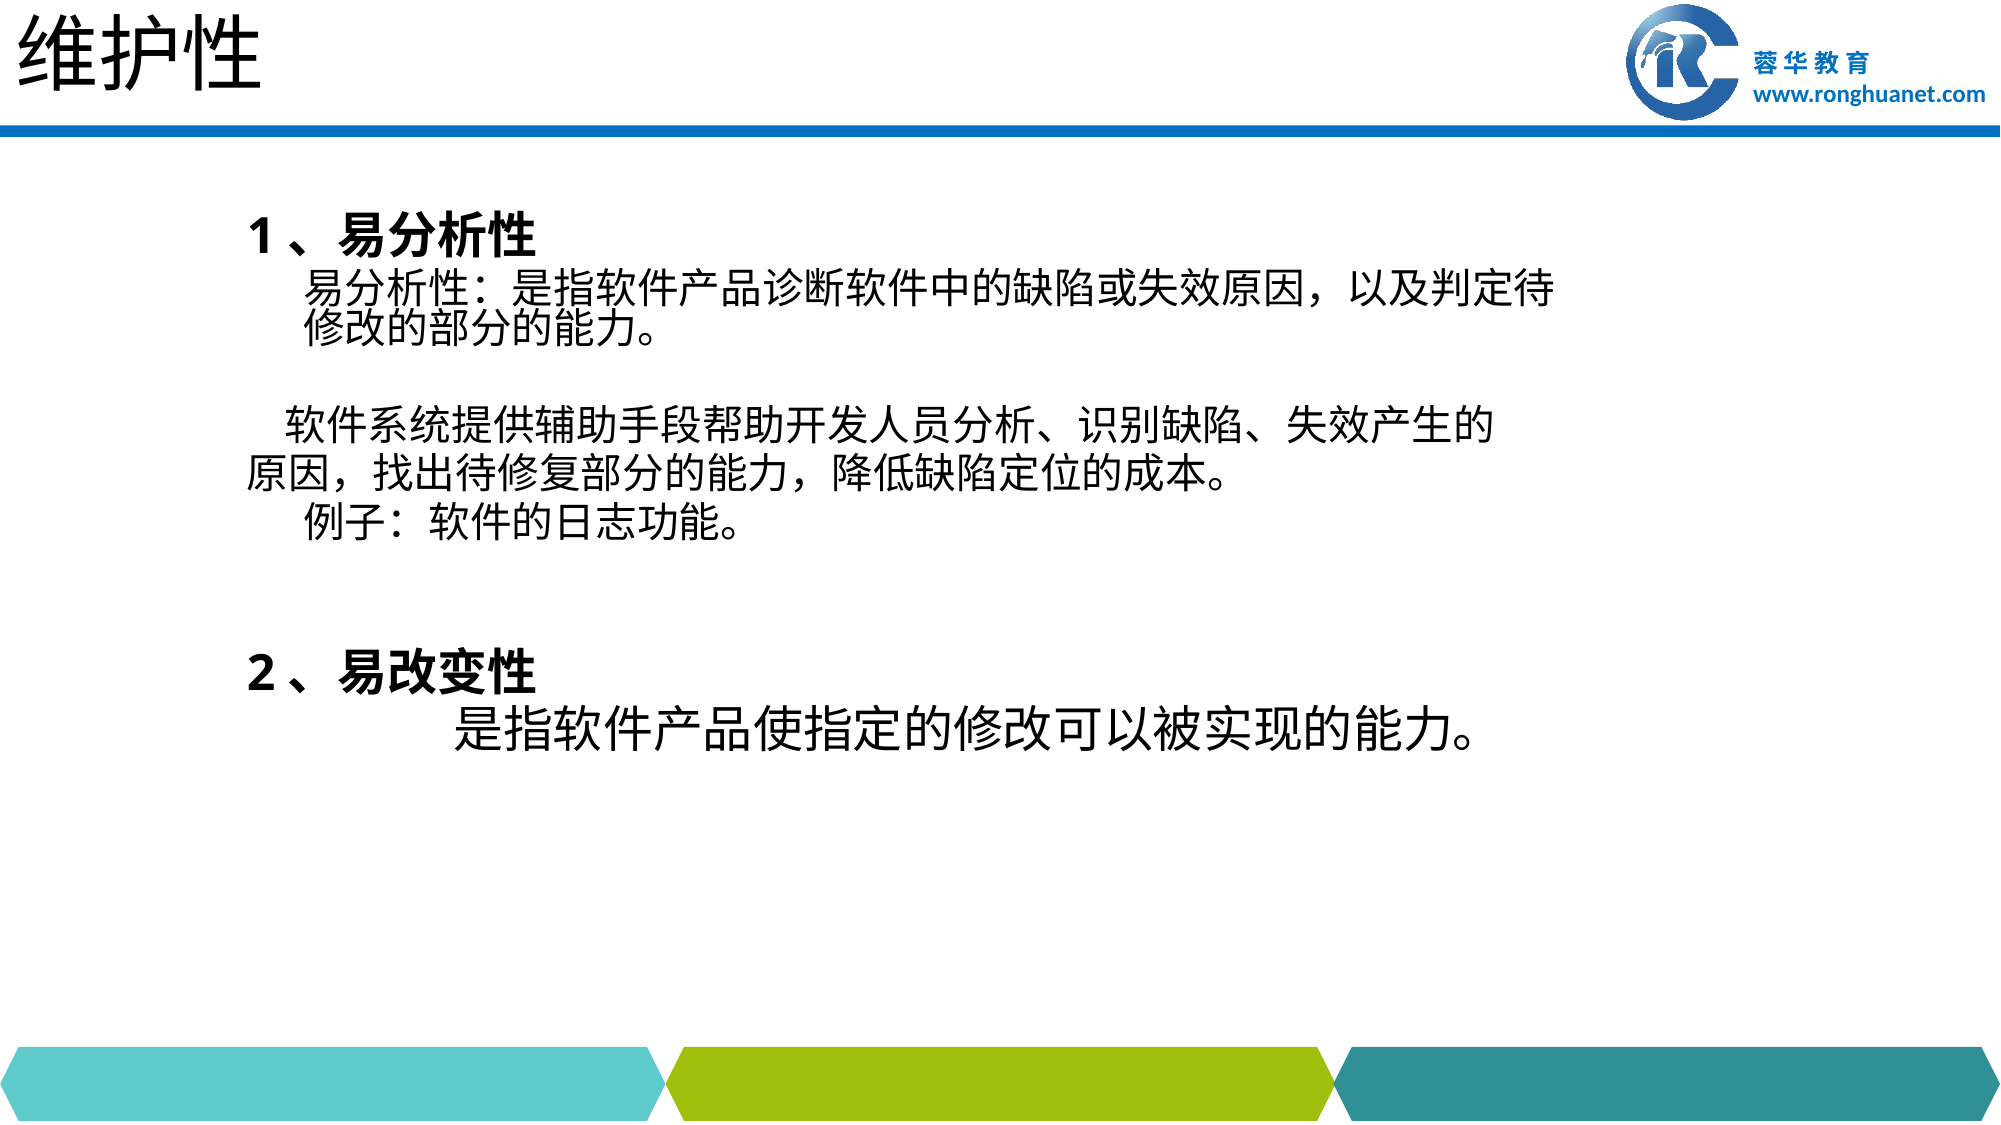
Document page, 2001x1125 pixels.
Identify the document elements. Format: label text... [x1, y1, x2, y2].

text_box 1、易分析性 易分析性：是指软件产品诊断软件中的缺陷或失效原因，以及判定待修改的部分的能力。 软件系统提供辅助手段帮助开发人员分析、识别缺陷、失效产生的 原因，找出待修复部分的能力，降低缺陷定位的成本。 例子：软件的日志功能。 2、易改变性 是指软件产品使指定的修改可以被实现的能力。 [232, 208, 1583, 1125]
picture [1626, 4, 1739, 132]
title 维护性 [0, 0, 1500, 105]
